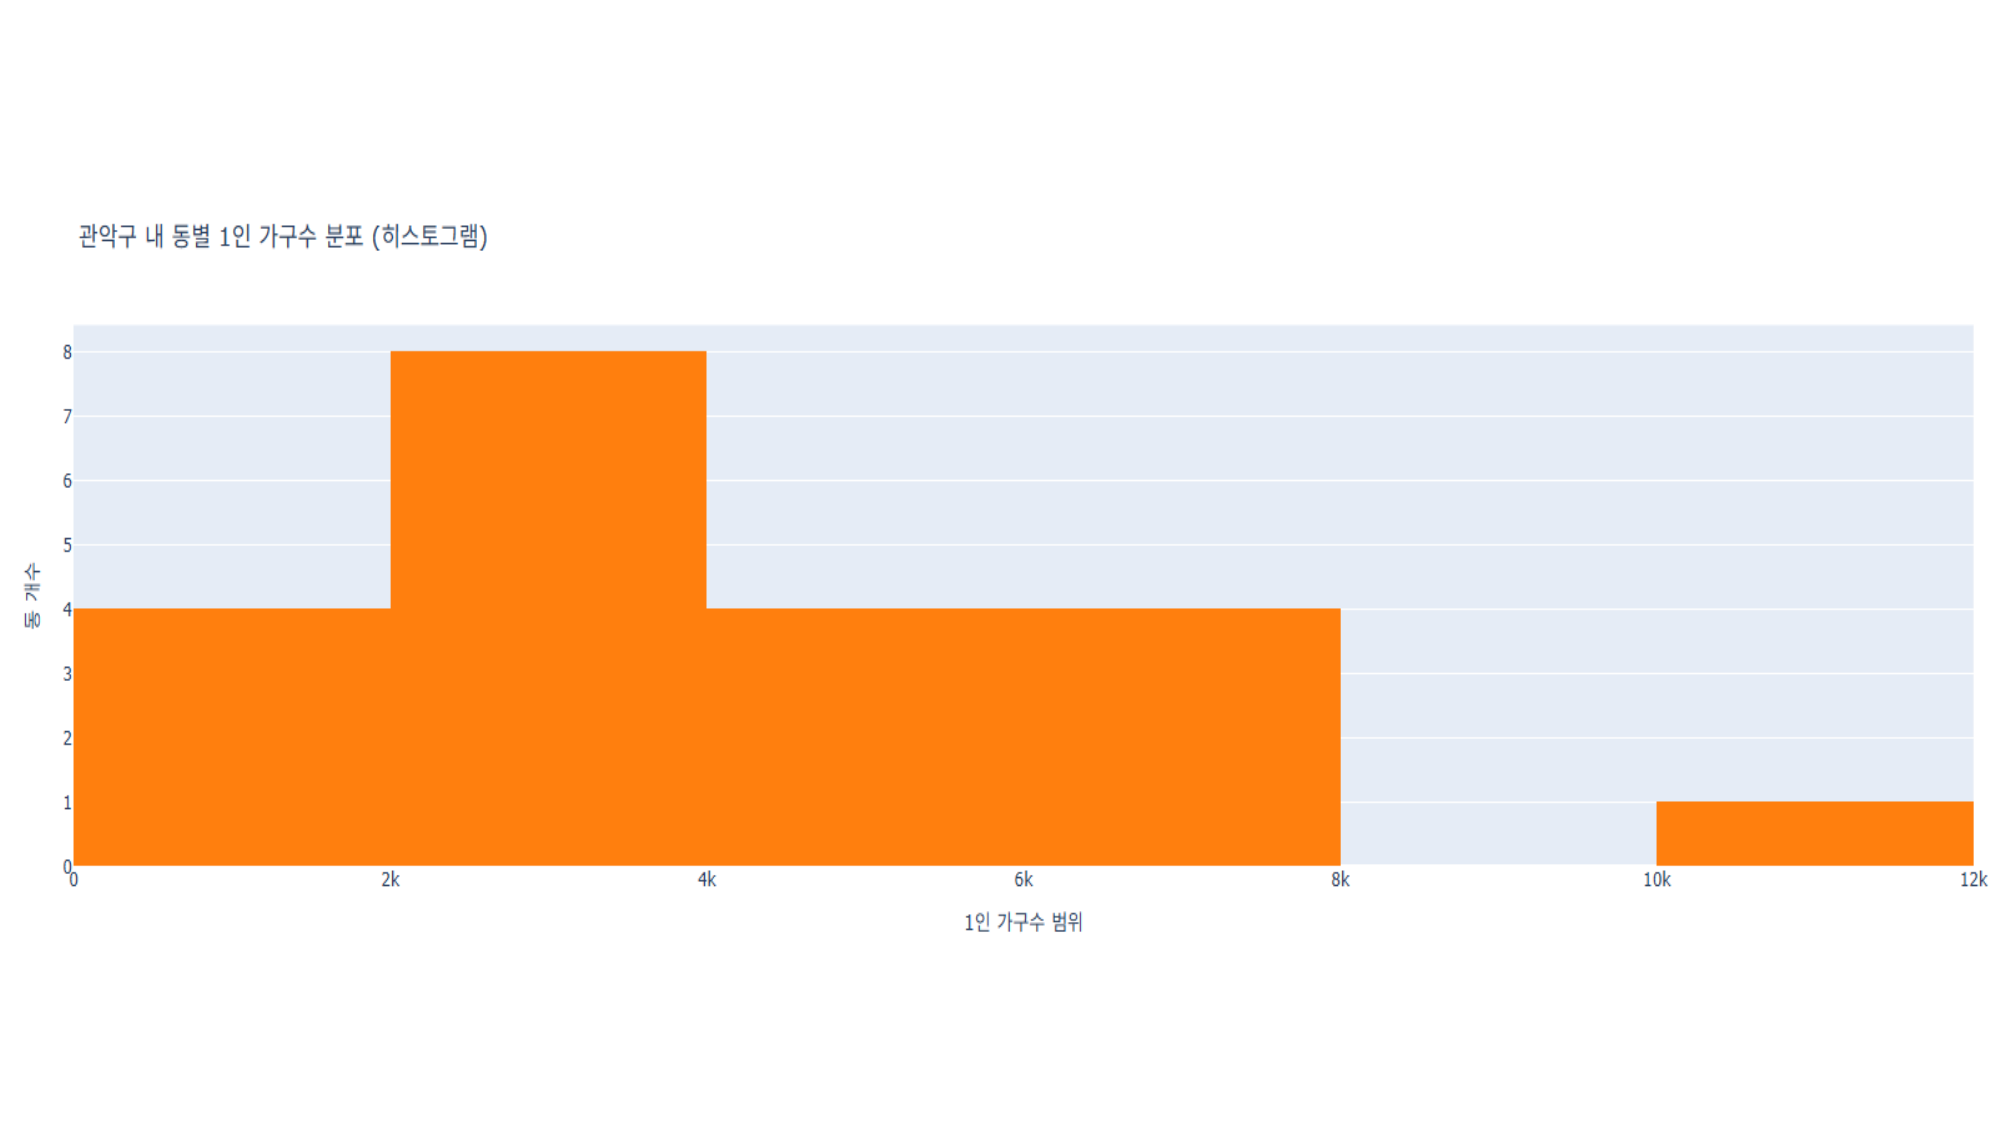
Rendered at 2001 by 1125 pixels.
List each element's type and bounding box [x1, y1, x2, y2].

picture [0, 207, 2000, 944]
